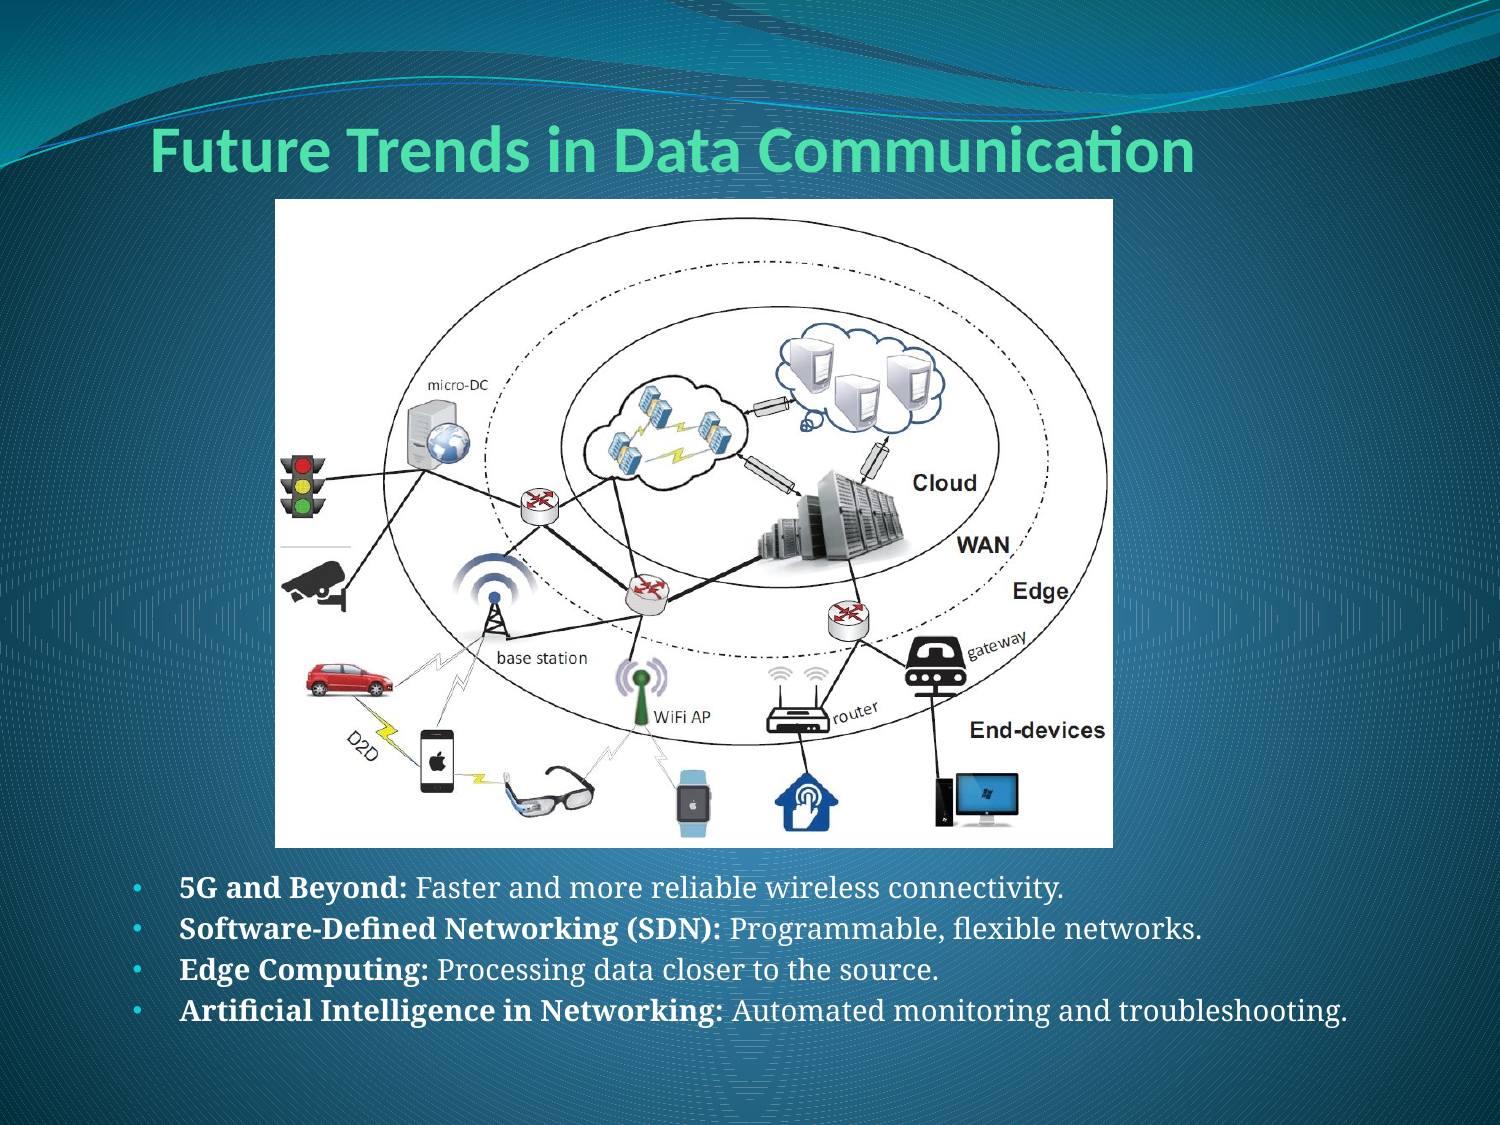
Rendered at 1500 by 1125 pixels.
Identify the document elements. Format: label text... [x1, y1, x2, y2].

title Future Trends in Data Communication [150, 0, 1425, 186]
list 5G and Beyond: Faster and more reliable wireless connectivity. Software-Defined Networking (SDN): Programmable, flexible networks. Edge Computing: Processing data closer to the source. Artificial Intelligence in Networking: Automated monitoring and troubleshooting. [125, 862, 1400, 1111]
picture [274, 199, 1113, 849]
